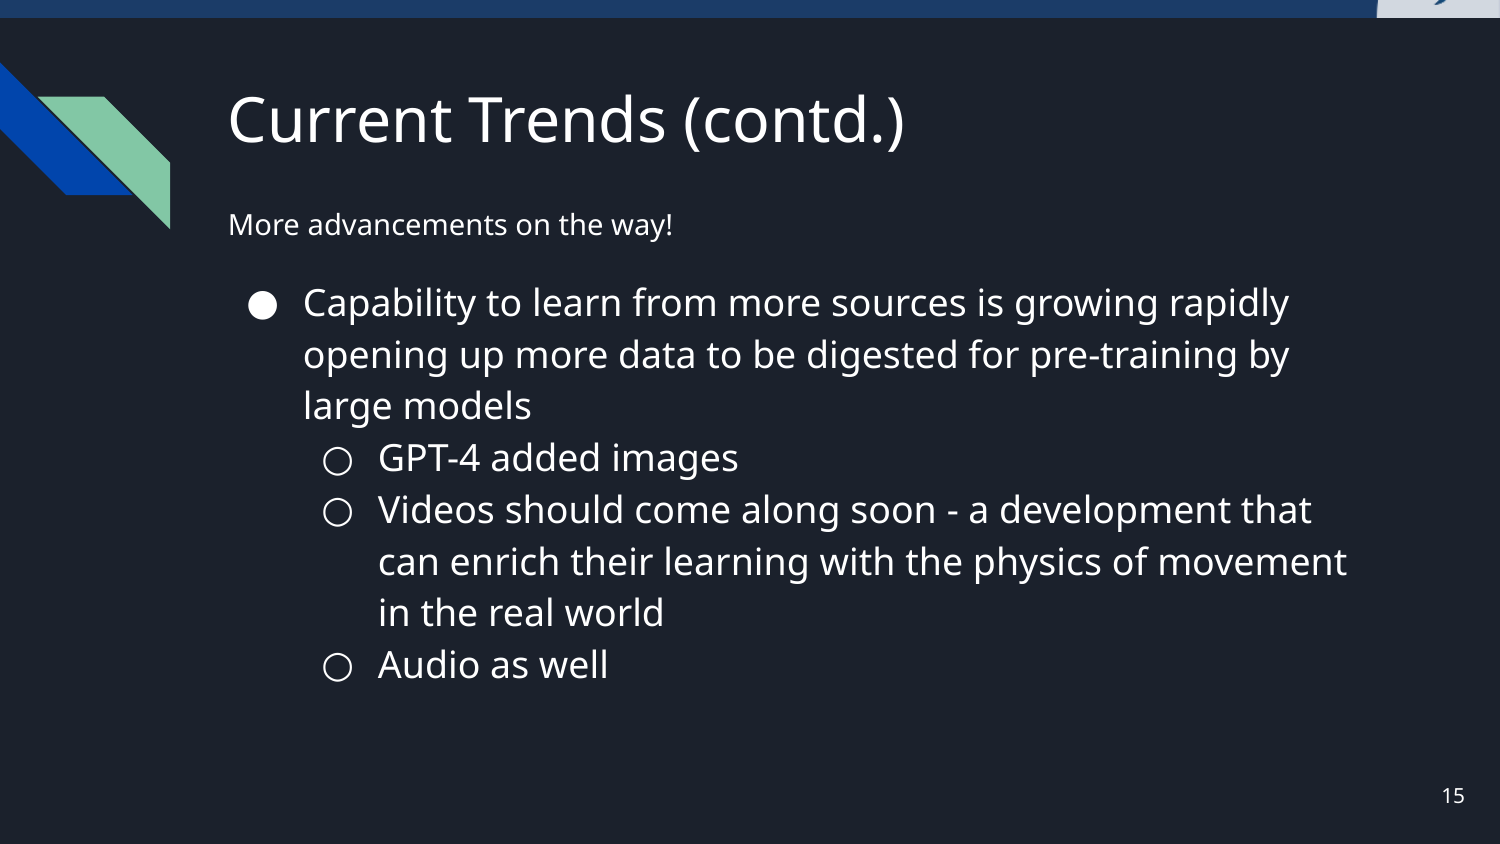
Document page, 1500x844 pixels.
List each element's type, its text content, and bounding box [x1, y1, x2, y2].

text_box More advancements on the way! [212, 191, 897, 257]
title Current Trends (contd.) [212, 64, 1368, 215]
list Capability to learn from more sources is growing rapidly opening up more data to be digested for pre-training by large models GPT-4 added images Videos should come along soon - a development that can enrich their learning with the physics of movement in the real world Audio as well [212, 257, 1368, 735]
slide_number ‹#› [1389, 764, 1480, 830]
picture [0, 0, 1500, 18]
